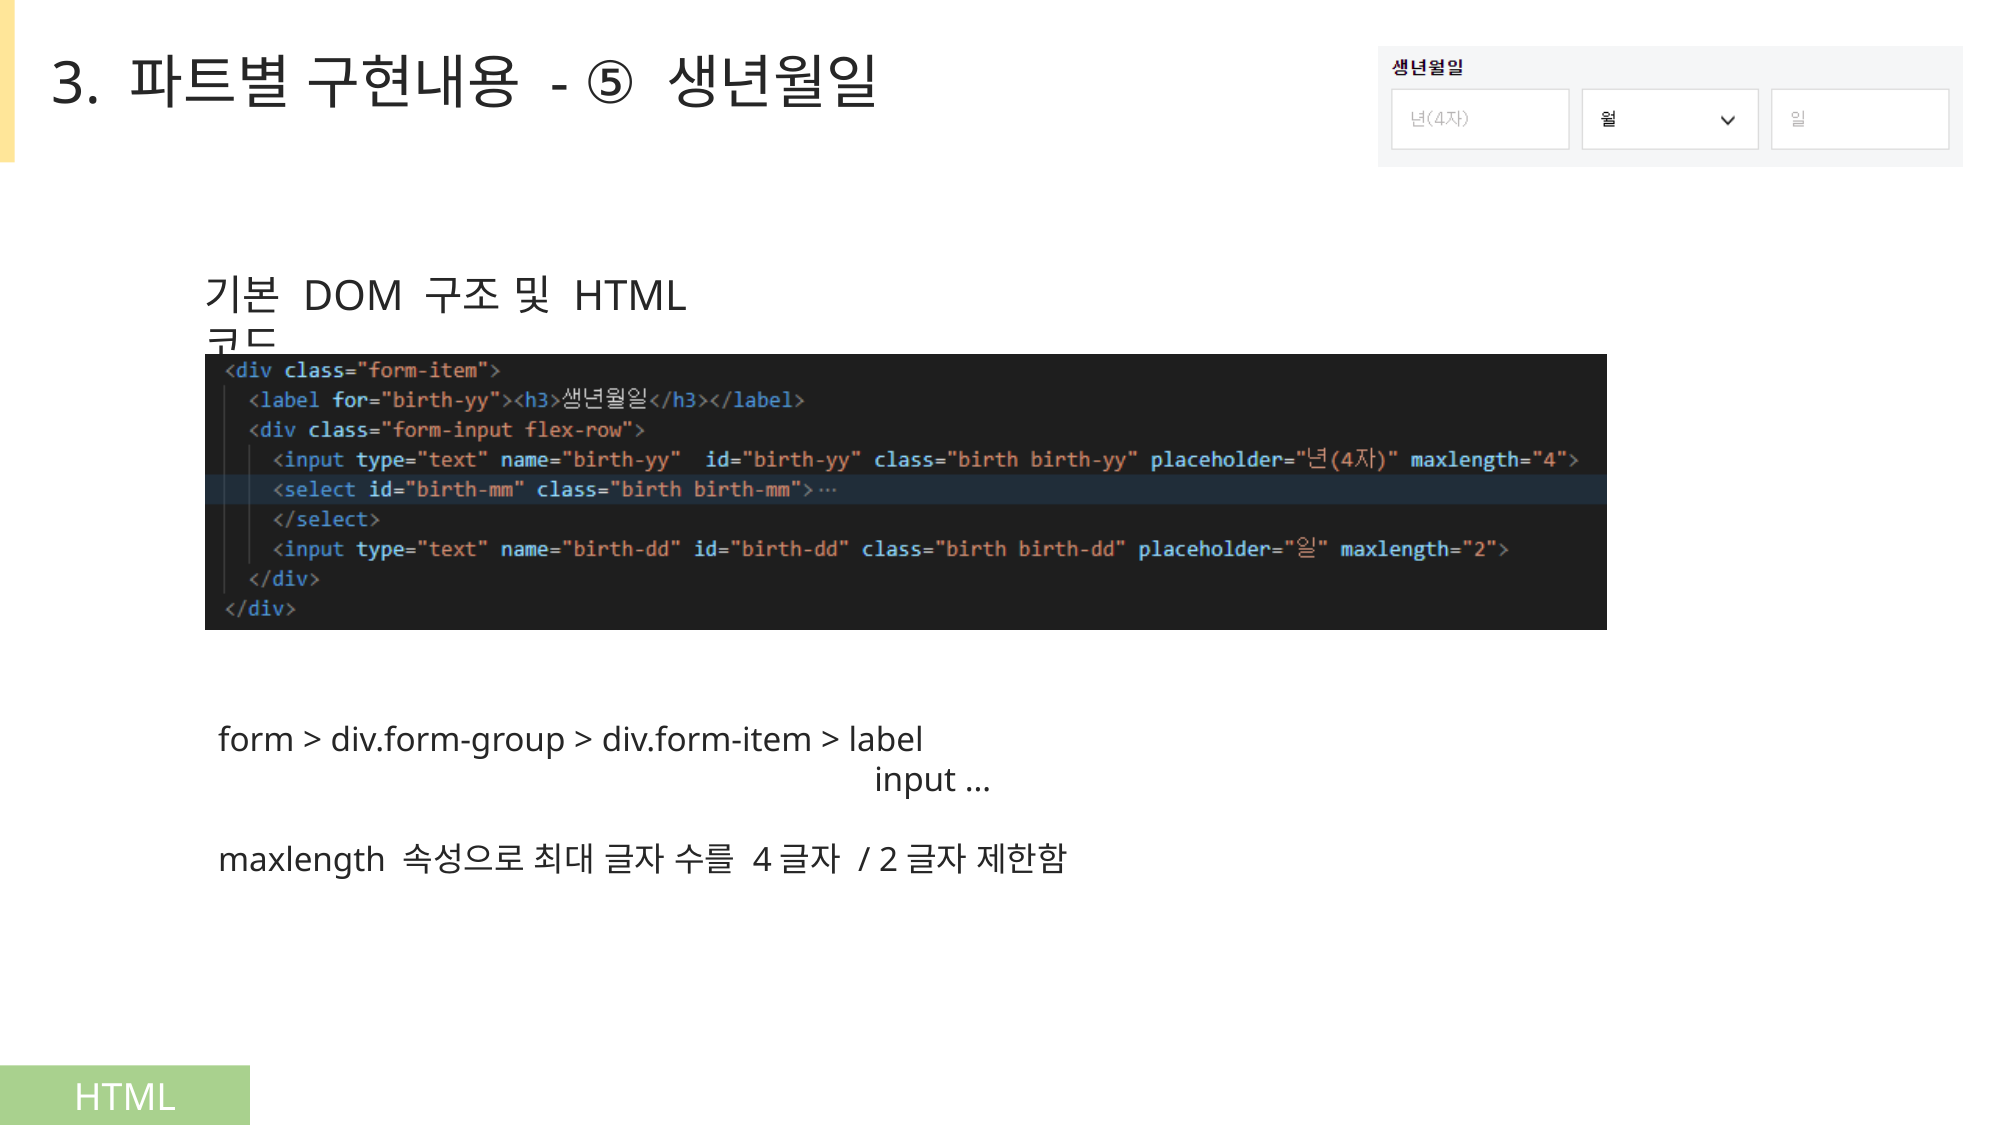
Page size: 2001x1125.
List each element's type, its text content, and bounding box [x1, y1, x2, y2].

text_box 3. 파트별 구현내용 - ⑤ 생년월일 [37, 38, 1034, 124]
picture [205, 354, 1607, 631]
text_box HTML [0, 1064, 251, 1125]
text_box form > div.form-group > div.form-item > label input … maxlength 속성으로 최대 글자 수를 4글자 / 2글자 제한함 [203, 710, 1211, 886]
text_box 기본 DOM 구조 및 HTML 코드 [189, 261, 775, 377]
picture [1378, 46, 1963, 167]
text_box [0, 0, 16, 163]
